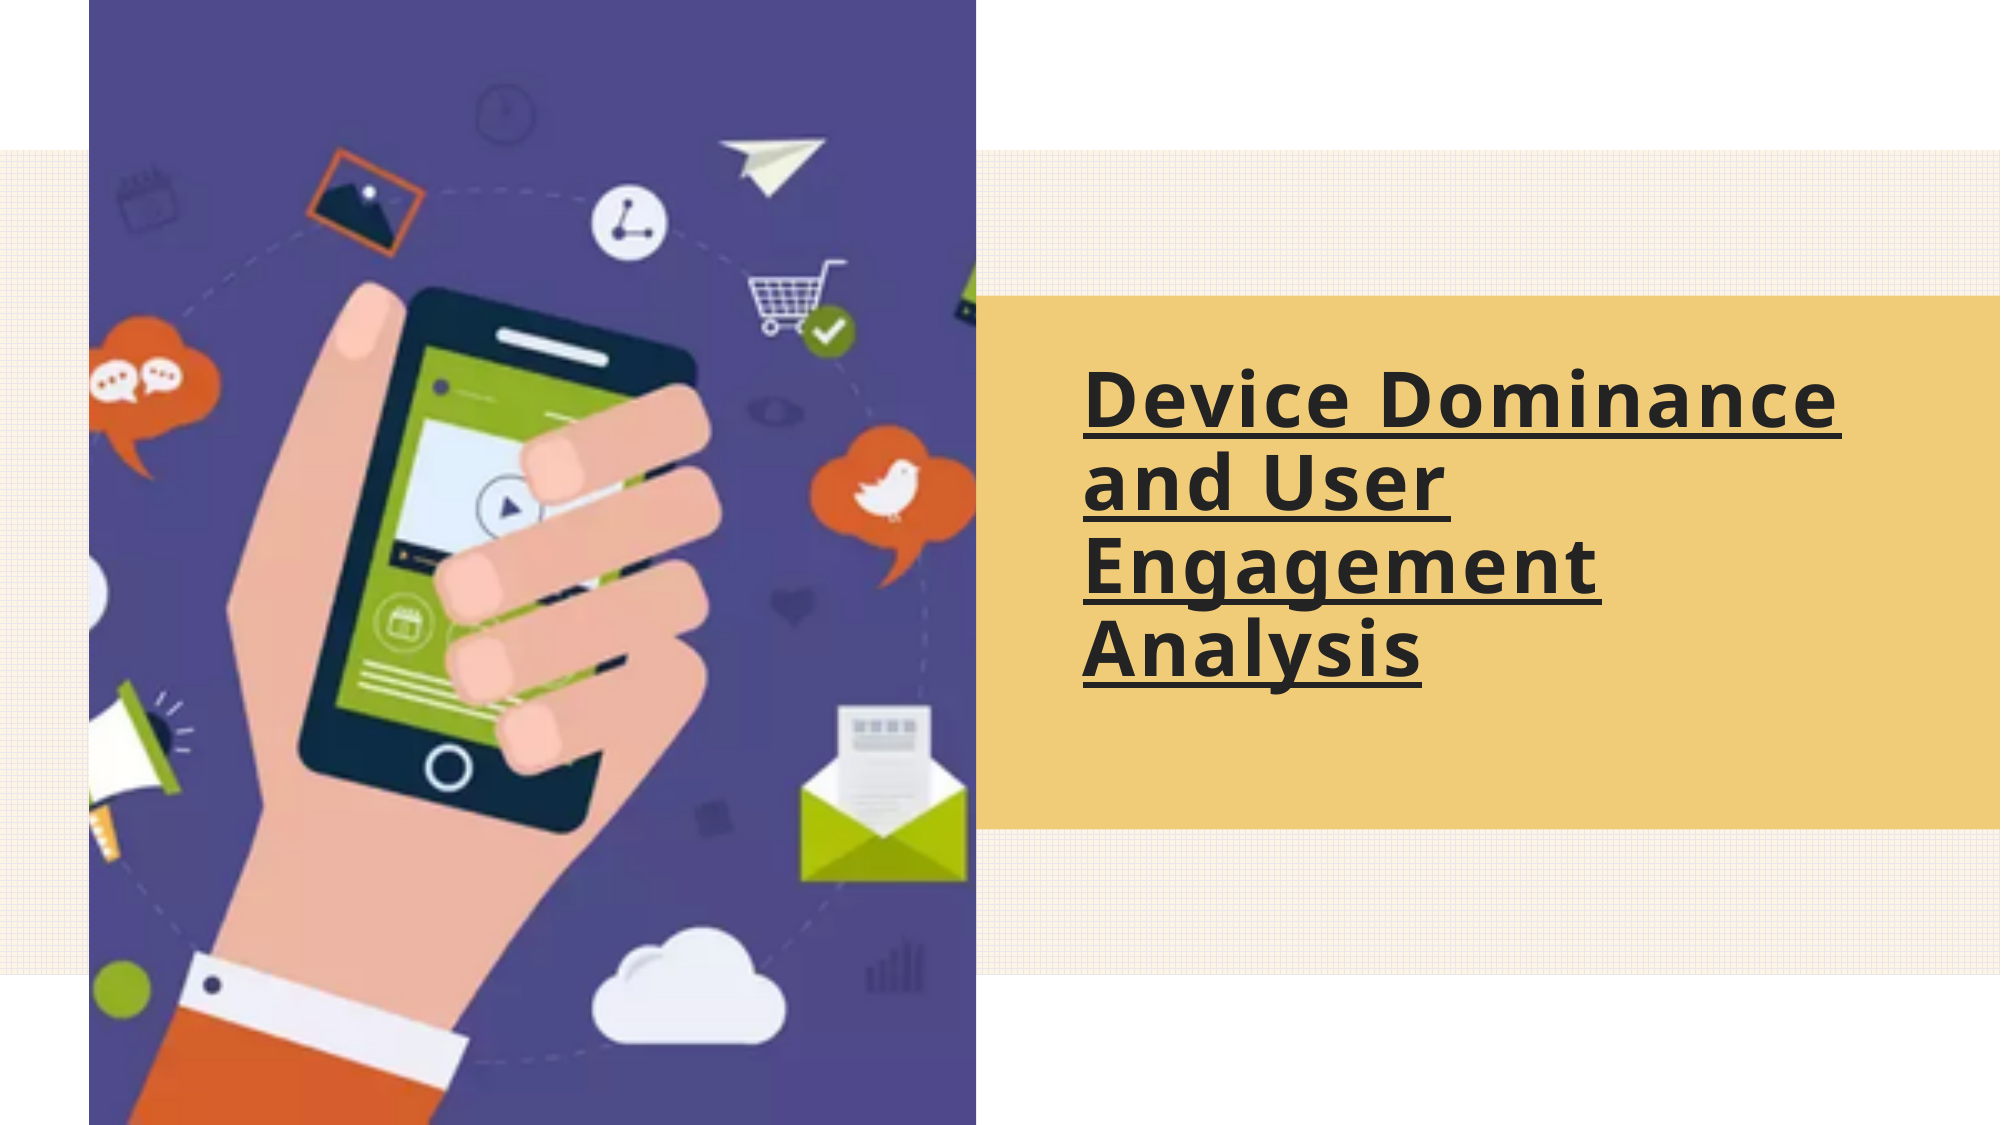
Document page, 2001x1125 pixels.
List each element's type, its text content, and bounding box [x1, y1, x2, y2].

picture [88, 0, 977, 1125]
title Device Dominance and User Engagement Analysis [1064, 332, 1895, 719]
